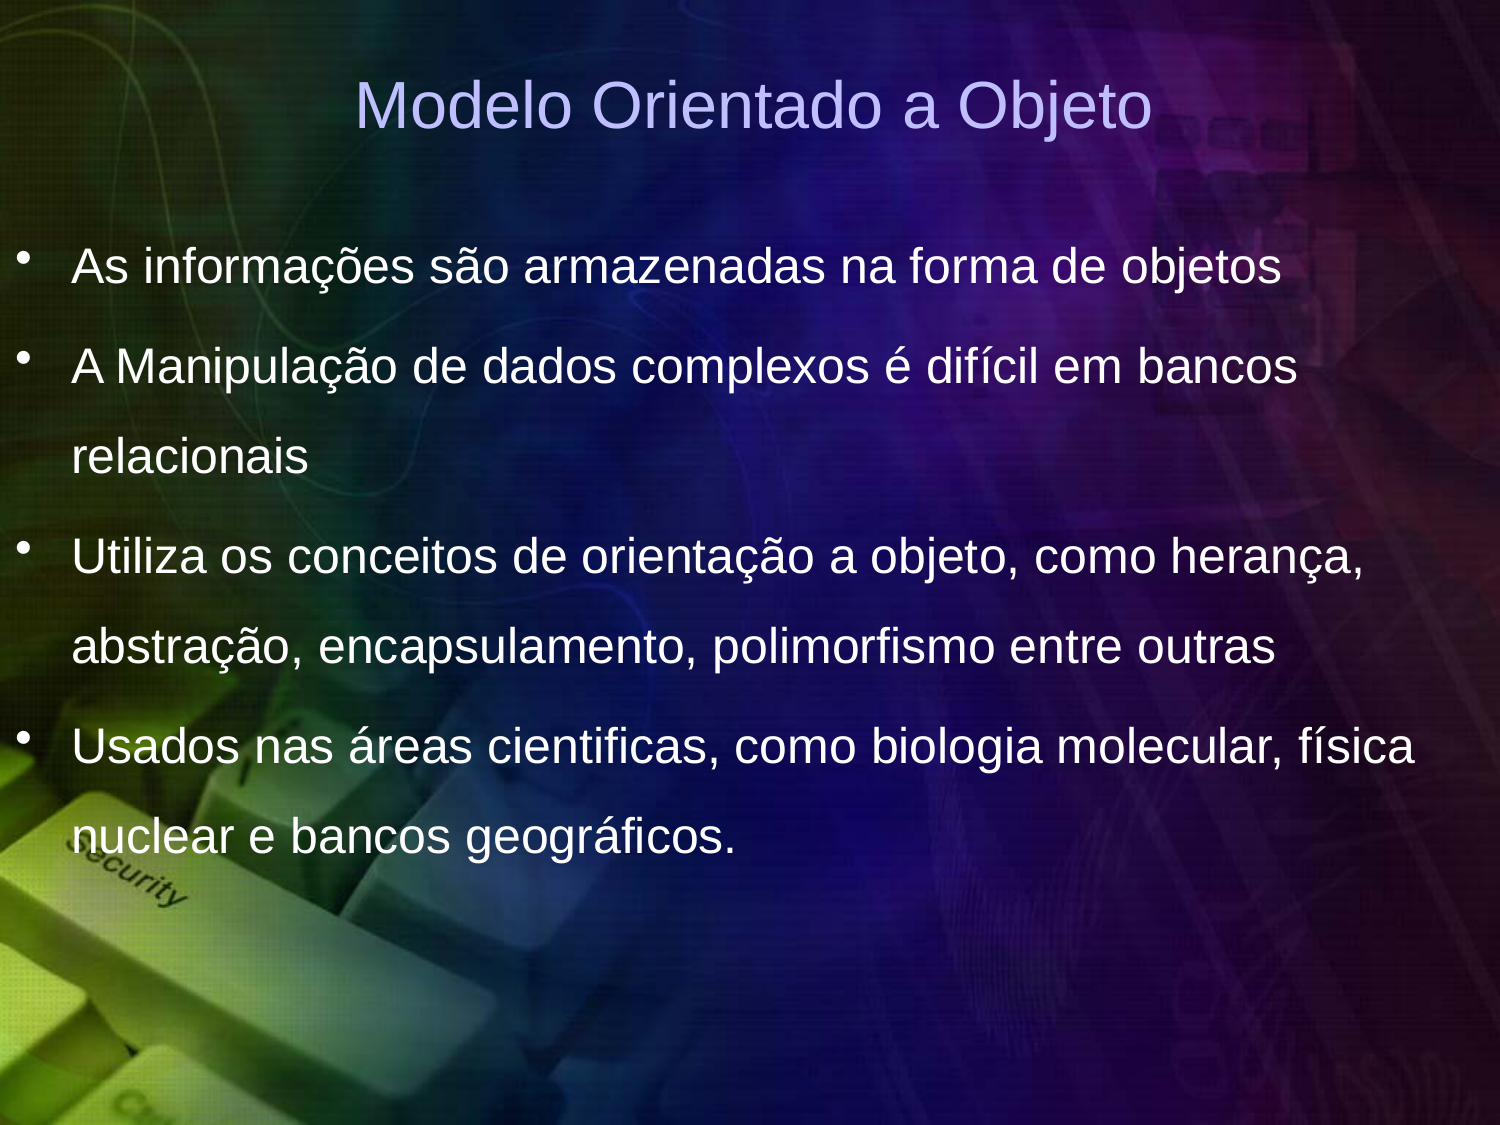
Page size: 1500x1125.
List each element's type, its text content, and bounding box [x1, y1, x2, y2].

picture [0, 0, 1500, 1125]
list As informações são armazenadas na forma de objetos A Manipulação de dados complexos é difícil em bancos relacionais Utiliza os conceitos de orientação a objeto, como herança, abstração, encapsulamento, polimorfismo entre outras Usados nas áreas cientificas, como biologia molecular, física nuclear e bancos geográficos. [0, 196, 1480, 1125]
title Modelo Orientado a Objeto [29, 45, 1480, 149]
